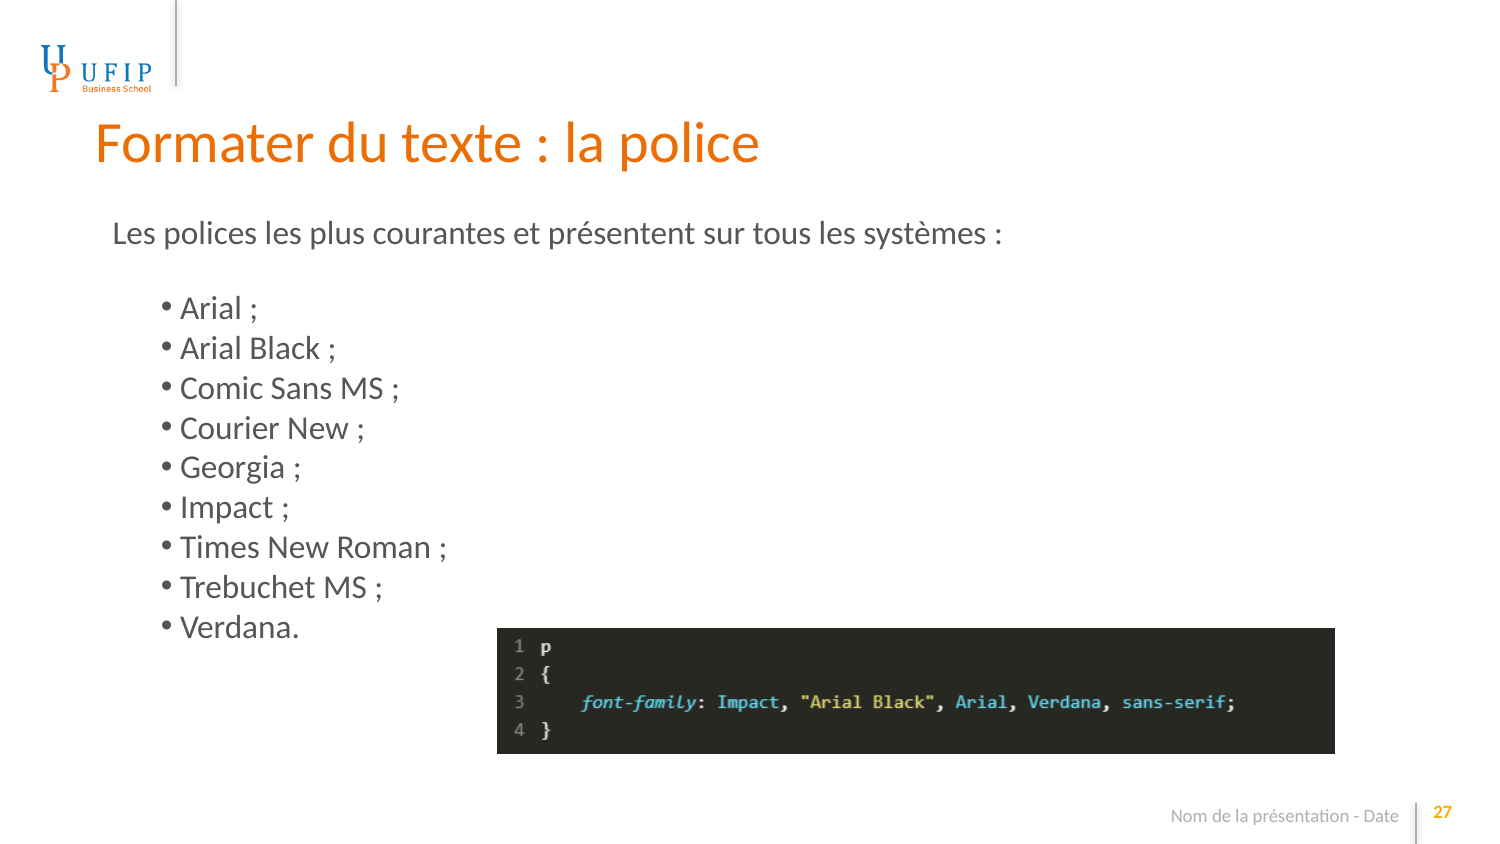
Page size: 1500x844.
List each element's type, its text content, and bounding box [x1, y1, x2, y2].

text_box Les polices les plus courantes et présentent sur tous les systèmes : [97, 204, 1462, 259]
text_box Arial ; Arial Black ; Comic Sans MS ; Courier New ; Georgia ; Impact ; Times New Roman ; Trebuchet MS ; Verdana. [146, 278, 897, 653]
picture [497, 628, 1336, 754]
picture [23, 45, 170, 92]
list Formater du texte : la police [80, 110, 1500, 205]
